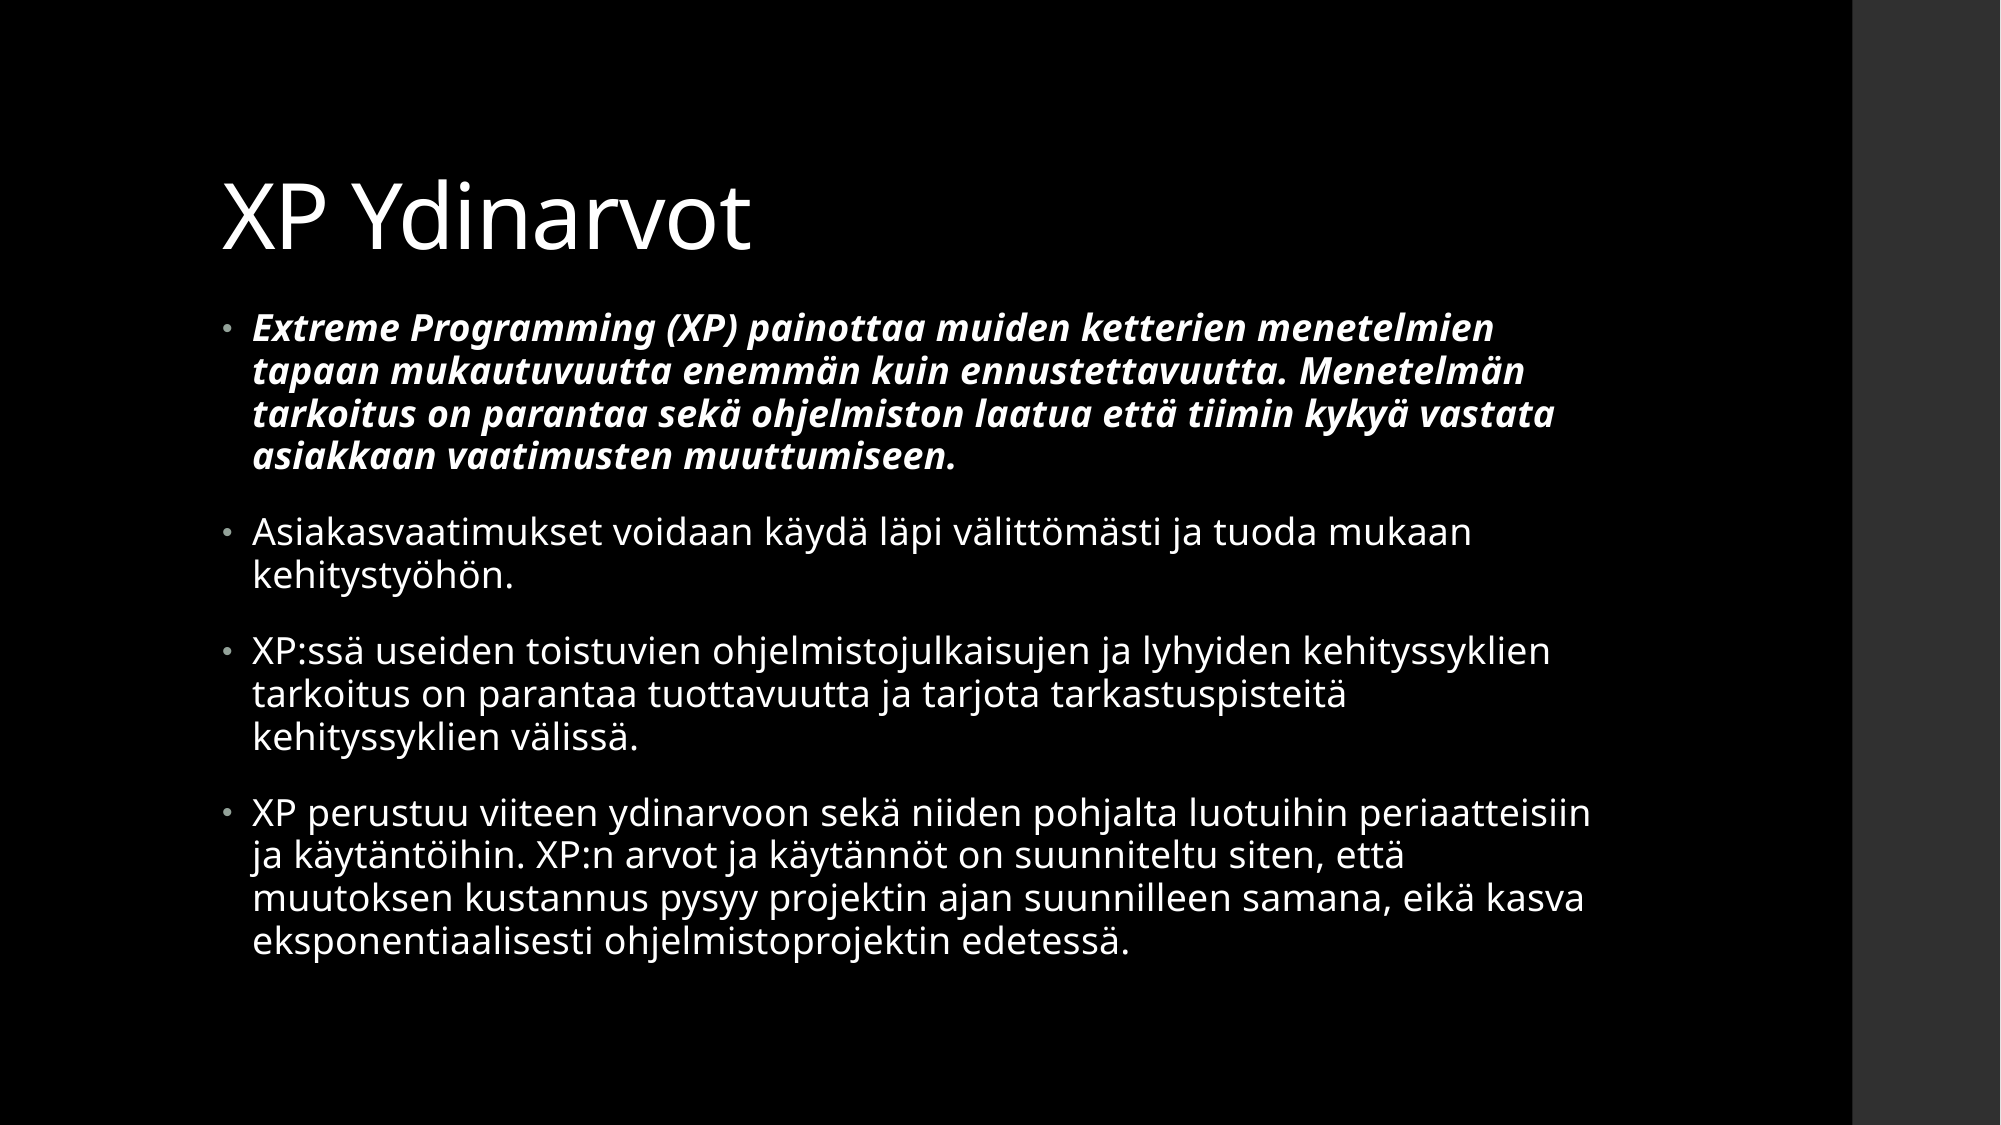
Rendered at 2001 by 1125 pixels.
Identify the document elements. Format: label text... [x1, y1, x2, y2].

title XP Ydinarvot [206, 60, 1797, 278]
list Extreme Programming (XP) painottaa muiden ketterien menetelmien tapaan mukautuvuutta enemmän kuin ennustettavuutta. Menetelmän tarkoitus on parantaa sekä ohjelmiston laatua että tiimin kykyä vastata asiakkaan vaatimusten muuttumiseen. Asiakasvaatimukset voidaan käydä läpi välittömästi ja tuoda mukaan kehitystyöhön. XP:ssä useiden toistuvien ohjelmistojulkaisujen ja lyhyiden kehityssyklien tarkoitus on parantaa tuottavuutta ja tarjota tarkastuspisteitä kehityssyklien välissä. XP perustuu viiteen ydinarvoon sekä niiden pohjalta luotuihin periaatteisiin ja käytäntöihin. XP:n arvot ja käytännöt on suunniteltu siten, että muutoksen kustannus pysyy projektin ajan suunnilleen samana, eikä kasva eksponentiaalisesti ohjelmistoprojektin edetessä. [206, 299, 1617, 1014]
